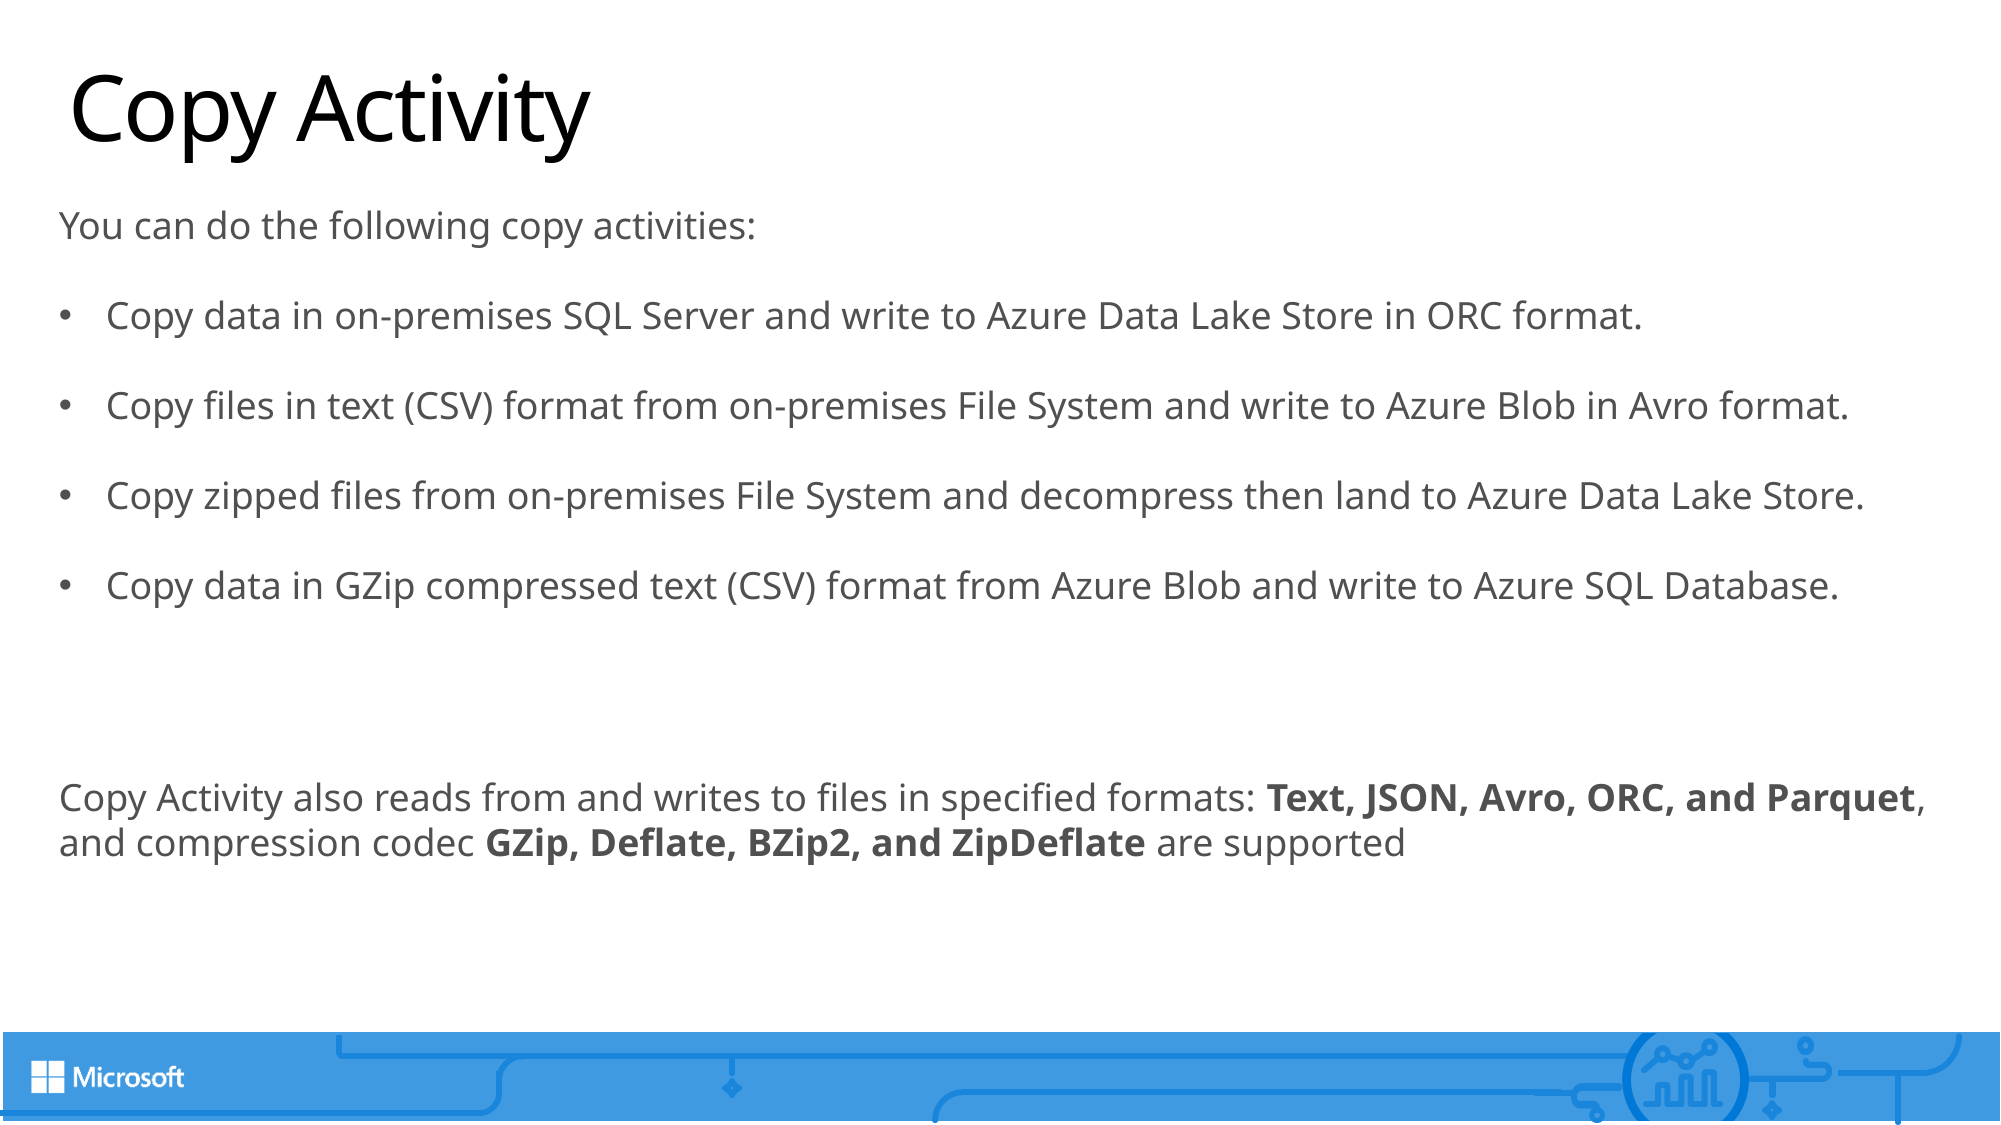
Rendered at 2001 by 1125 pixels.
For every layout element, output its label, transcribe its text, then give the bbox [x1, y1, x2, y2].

text_box Copy Activity also reads from and writes to files in specified formats: Text, JSON, Avro, ORC, and Parquet, and compression codec GZip, Deflate, BZip2, and ZipDeflate are supported [44, 766, 1957, 872]
title Copy Activity [44, 47, 1957, 195]
text_box You can do the following copy activities: Copy data in on-premises SQL Server and write to Azure Data Lake Store in ORC format. Copy files in text (CSV) format from on-premises File System and write to Azure Blob in Avro format. Copy zipped files from on-premises File System and decompress then land to Azure Data Lake Store. Copy data in GZip compressed text (CSV) format from Azure Blob and write to Azure SQL Database. [44, 195, 1973, 615]
picture [0, 1032, 2000, 1125]
